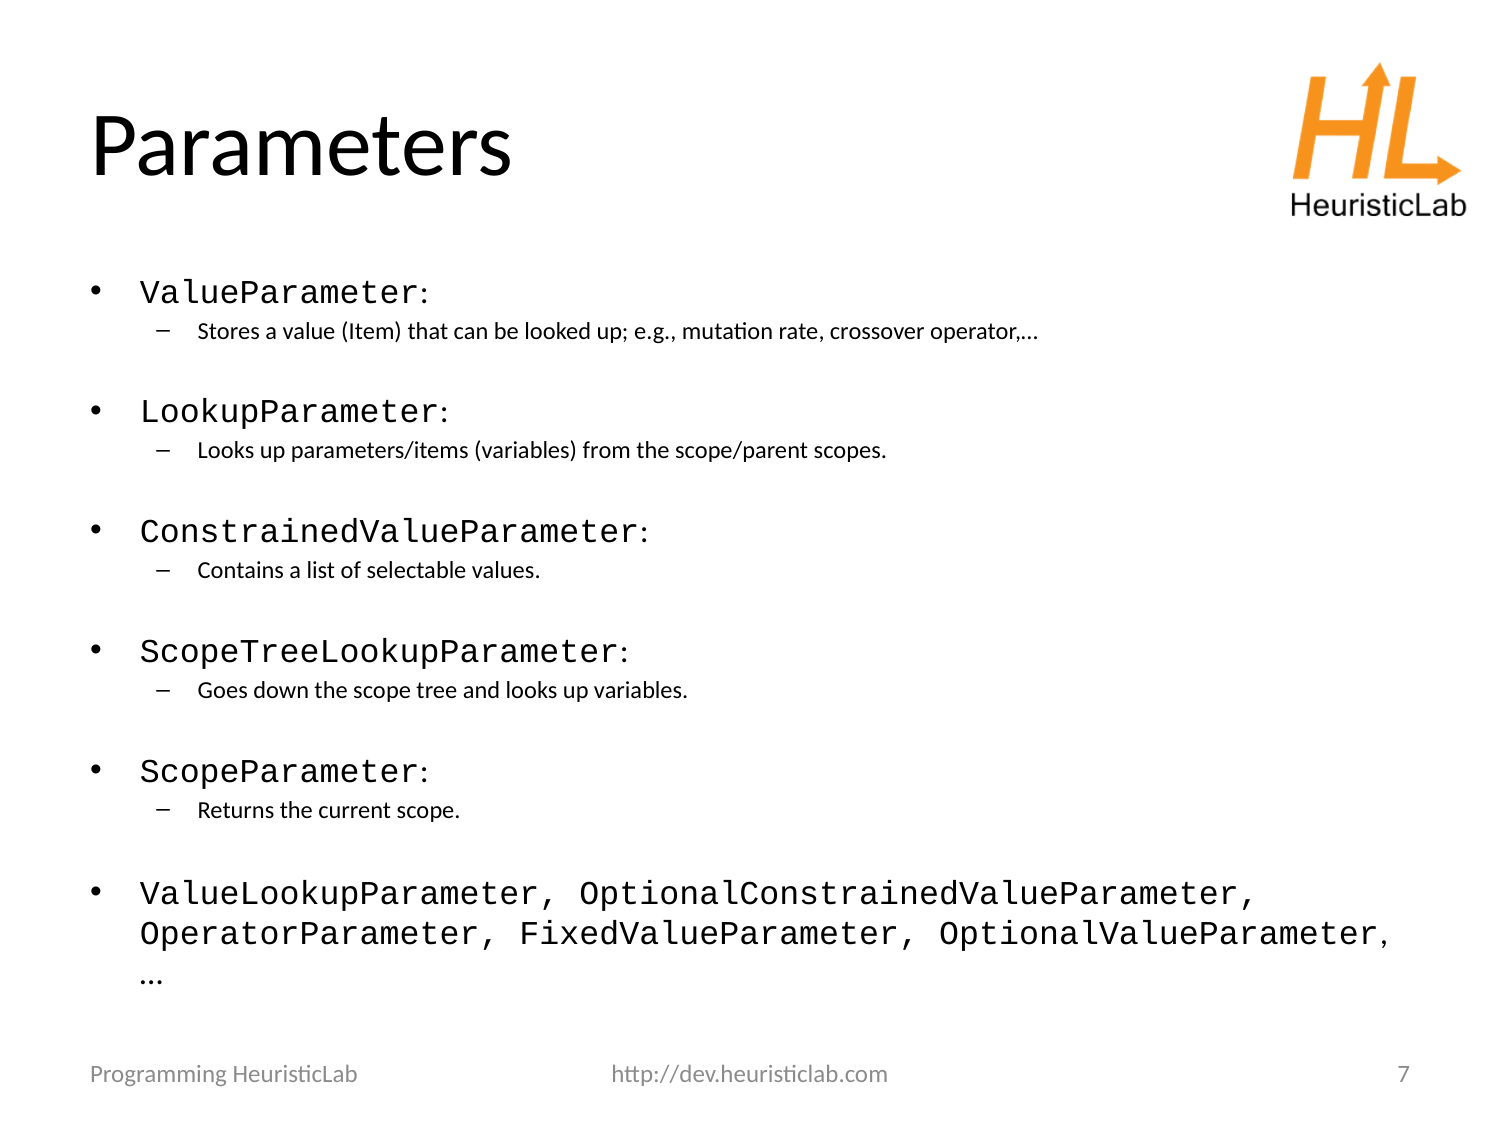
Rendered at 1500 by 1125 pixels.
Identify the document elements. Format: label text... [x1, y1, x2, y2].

picture [1281, 27, 1474, 244]
footer http://dev.heuristiclab.com [512, 1042, 988, 1103]
list ValueParameter: Stores a value (Item) that can be looked up; e.g., mutation rate, crossover operator,… LookupParameter: Looks up parameters/items (variables) from the scope/parent scopes. ConstrainedValueParameter: Contains a list of selectable values. ScopeTreeLookupParameter: Goes down the scope tree and looks up variables. ScopeParameter: Returns the current scope. ValueLookupParameter, OptionalConstrainedValueParameter, OperatorParameter, FixedValueParameter, OptionalValueParameter,… [75, 262, 1425, 1005]
slide_number Programming HeuristicLab [75, 1042, 425, 1103]
slide_number 7 [1074, 1042, 1425, 1103]
title Parameters [75, 45, 1282, 233]
